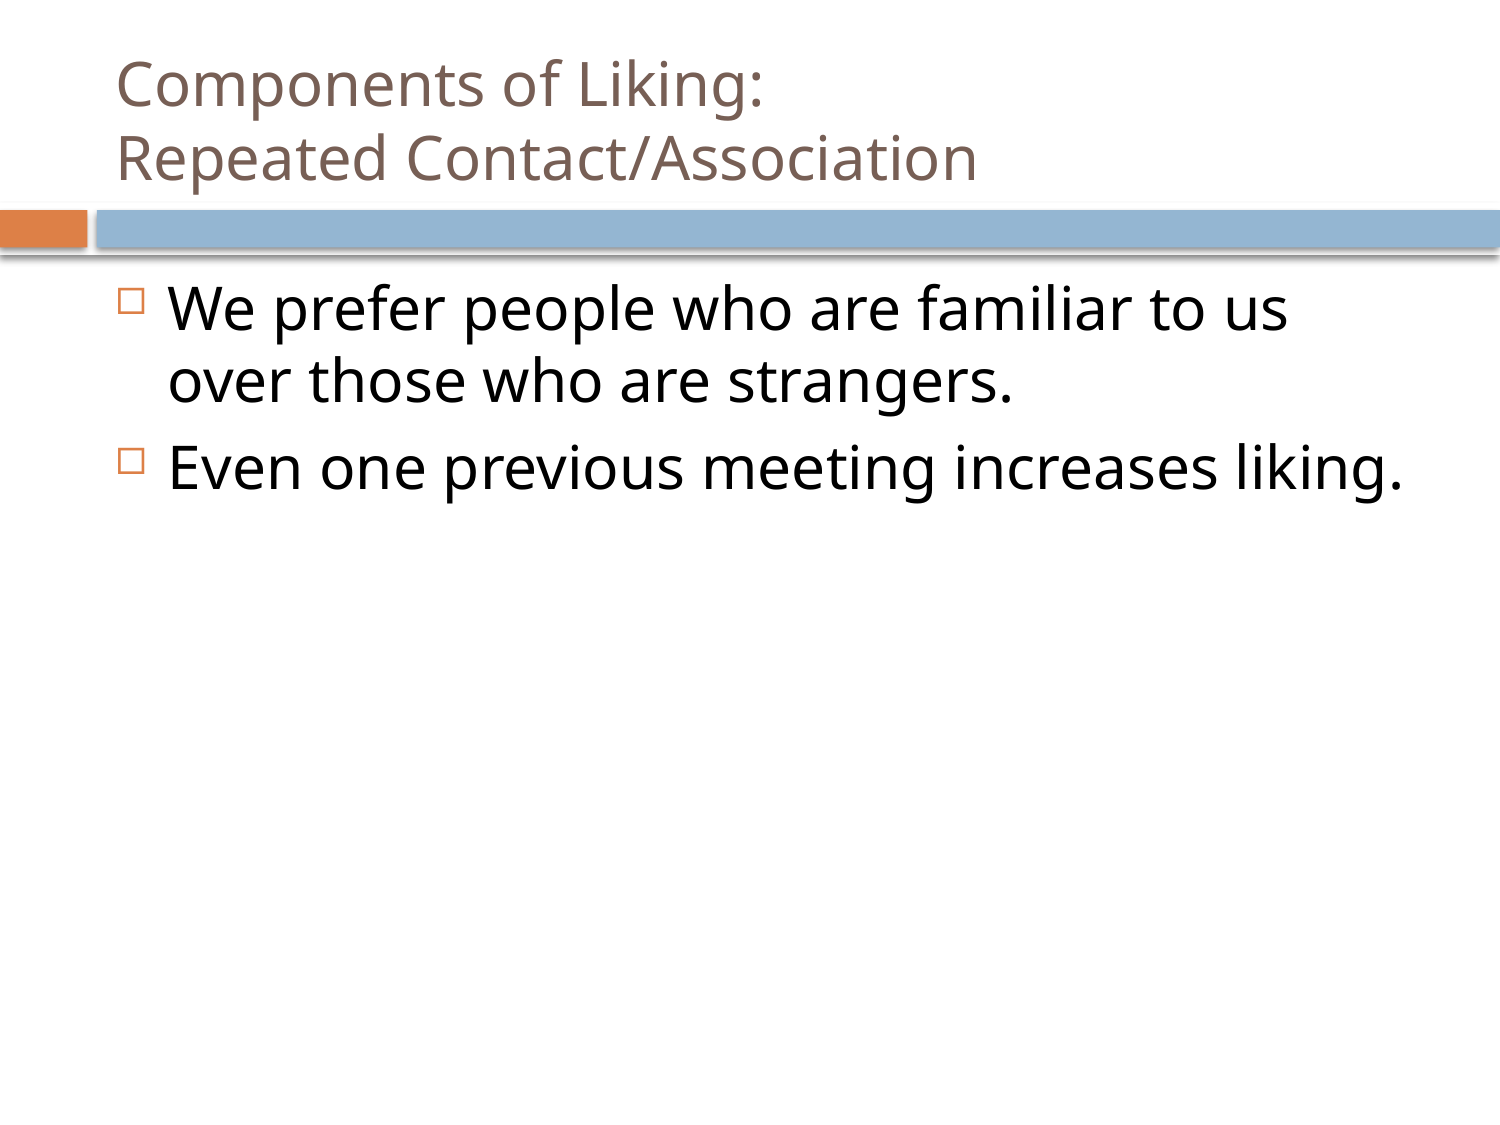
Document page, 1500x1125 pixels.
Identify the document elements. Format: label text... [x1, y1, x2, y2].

title Components of Liking: Repeated Contact/Association [100, 37, 1438, 200]
list We prefer people who are familiar to us over those who are strangers. Even one previous meeting increases liking. [100, 262, 1438, 1000]
